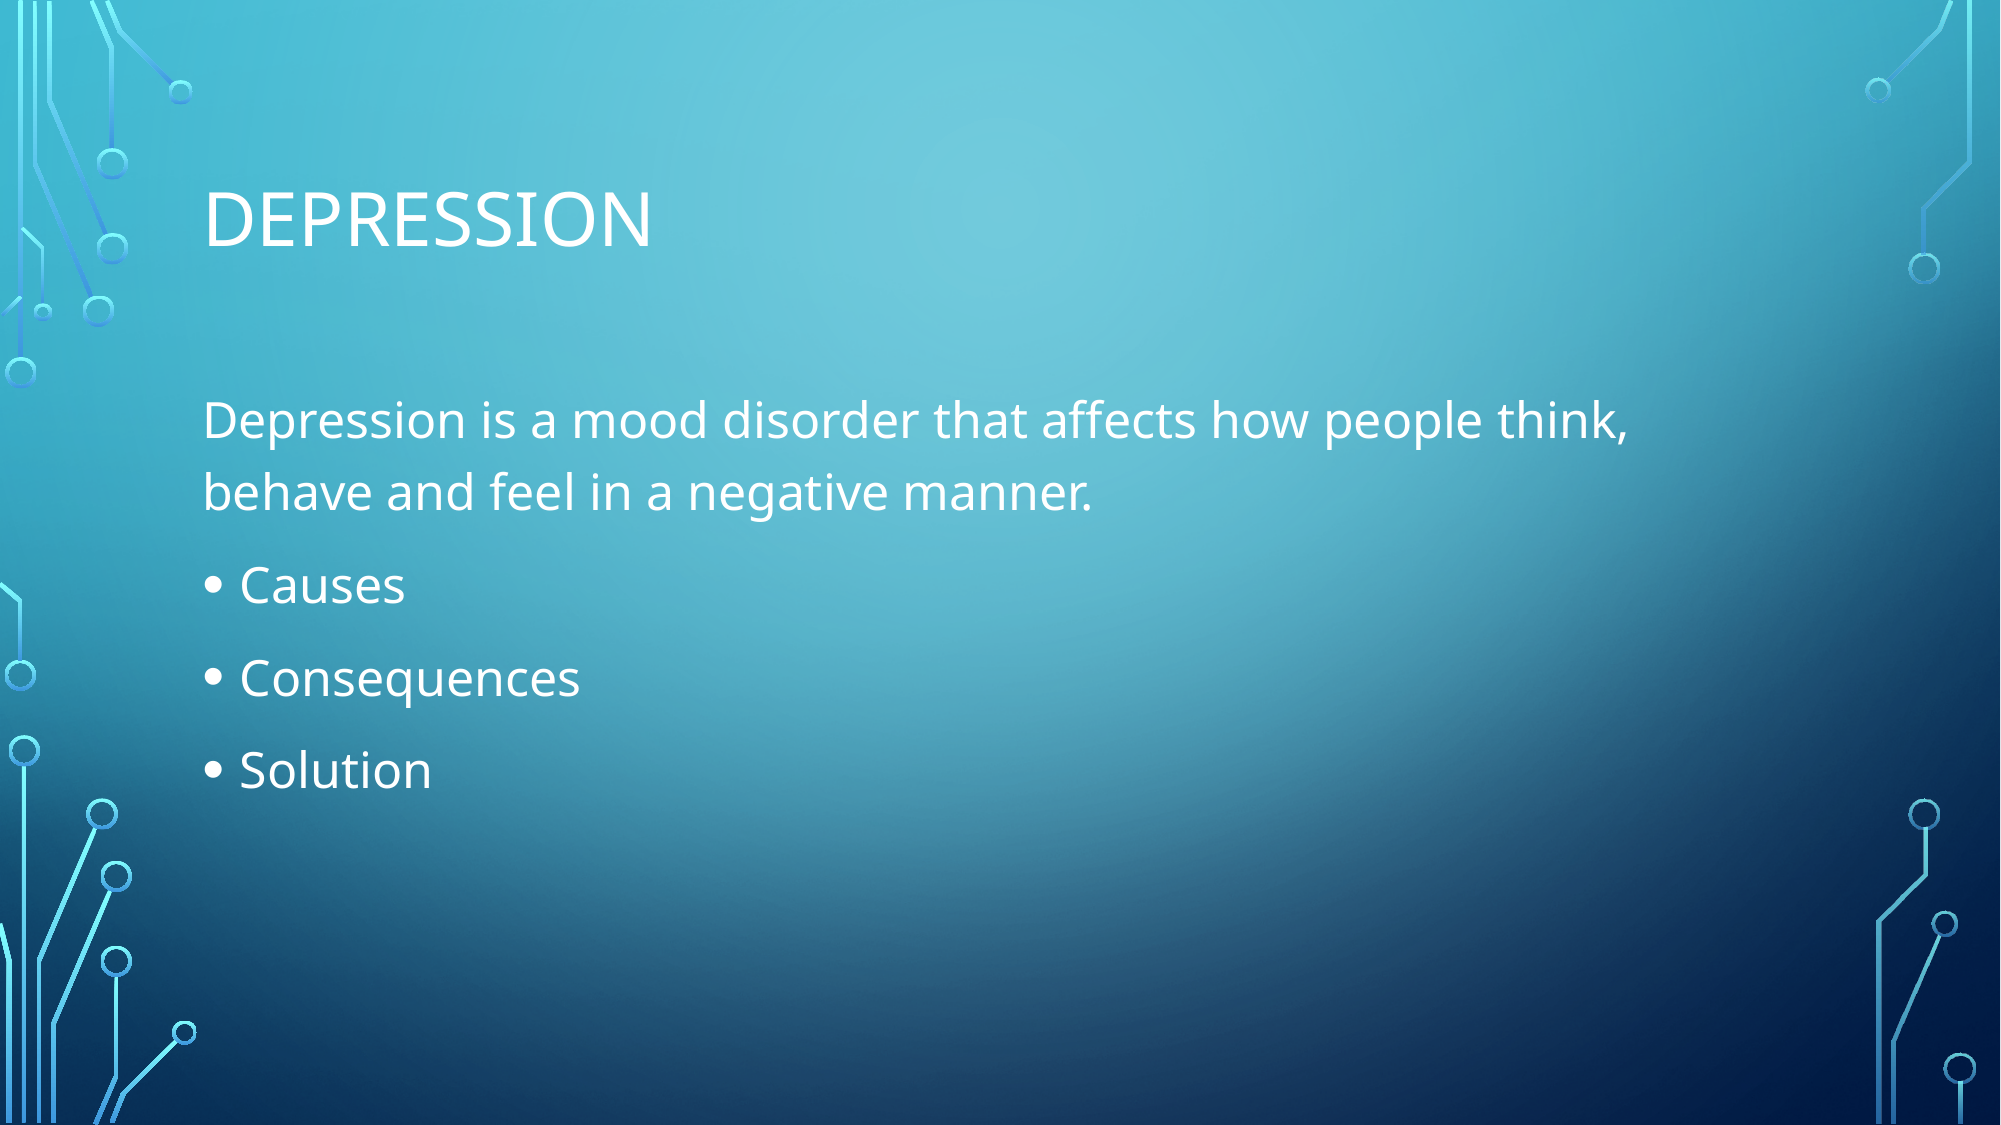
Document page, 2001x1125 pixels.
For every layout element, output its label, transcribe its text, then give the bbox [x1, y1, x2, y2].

list Depression is a mood disorder that affects how people think, behave and feel in a negative manner. Causes Consequences Solution [187, 369, 1813, 950]
title Depression [187, 101, 1813, 344]
